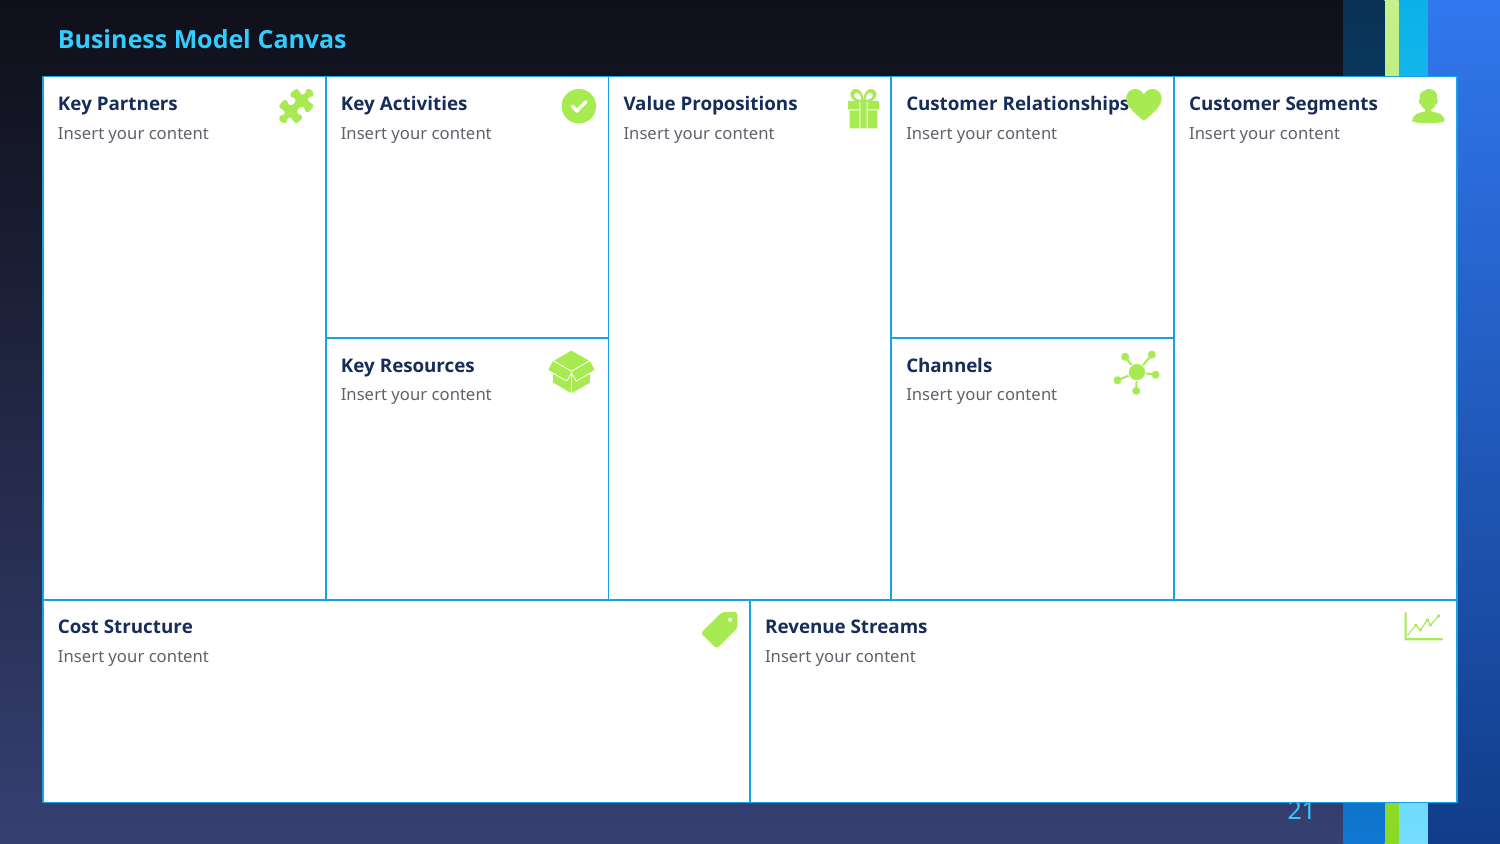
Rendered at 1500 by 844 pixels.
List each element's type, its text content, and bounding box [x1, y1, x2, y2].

text_box Customer Relationships Insert your content [891, 76, 1174, 338]
text_box Value Propositions Insert your content [608, 76, 891, 599]
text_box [548, 350, 596, 394]
title Business Model Canvas [42, 0, 945, 76]
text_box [847, 88, 880, 129]
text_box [1404, 611, 1444, 641]
text_box [561, 89, 597, 124]
text_box Key Partners Insert your content [42, 76, 326, 599]
text_box [1126, 89, 1162, 121]
slide_number 21 [1241, 803, 1332, 844]
text_box Key Resources Insert your content [326, 338, 608, 599]
text_box [1412, 89, 1445, 124]
text_box Channels Insert your content [891, 338, 1174, 599]
text_box Revenue Streams Insert your content [749, 599, 1457, 803]
text_box [279, 89, 314, 124]
text_box Customer Segments Insert your content [1174, 76, 1457, 599]
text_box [1113, 350, 1160, 395]
text_box [702, 612, 738, 648]
text_box Key Activities Insert your content [326, 76, 608, 338]
text_box Cost Structure Insert your content [42, 599, 749, 803]
